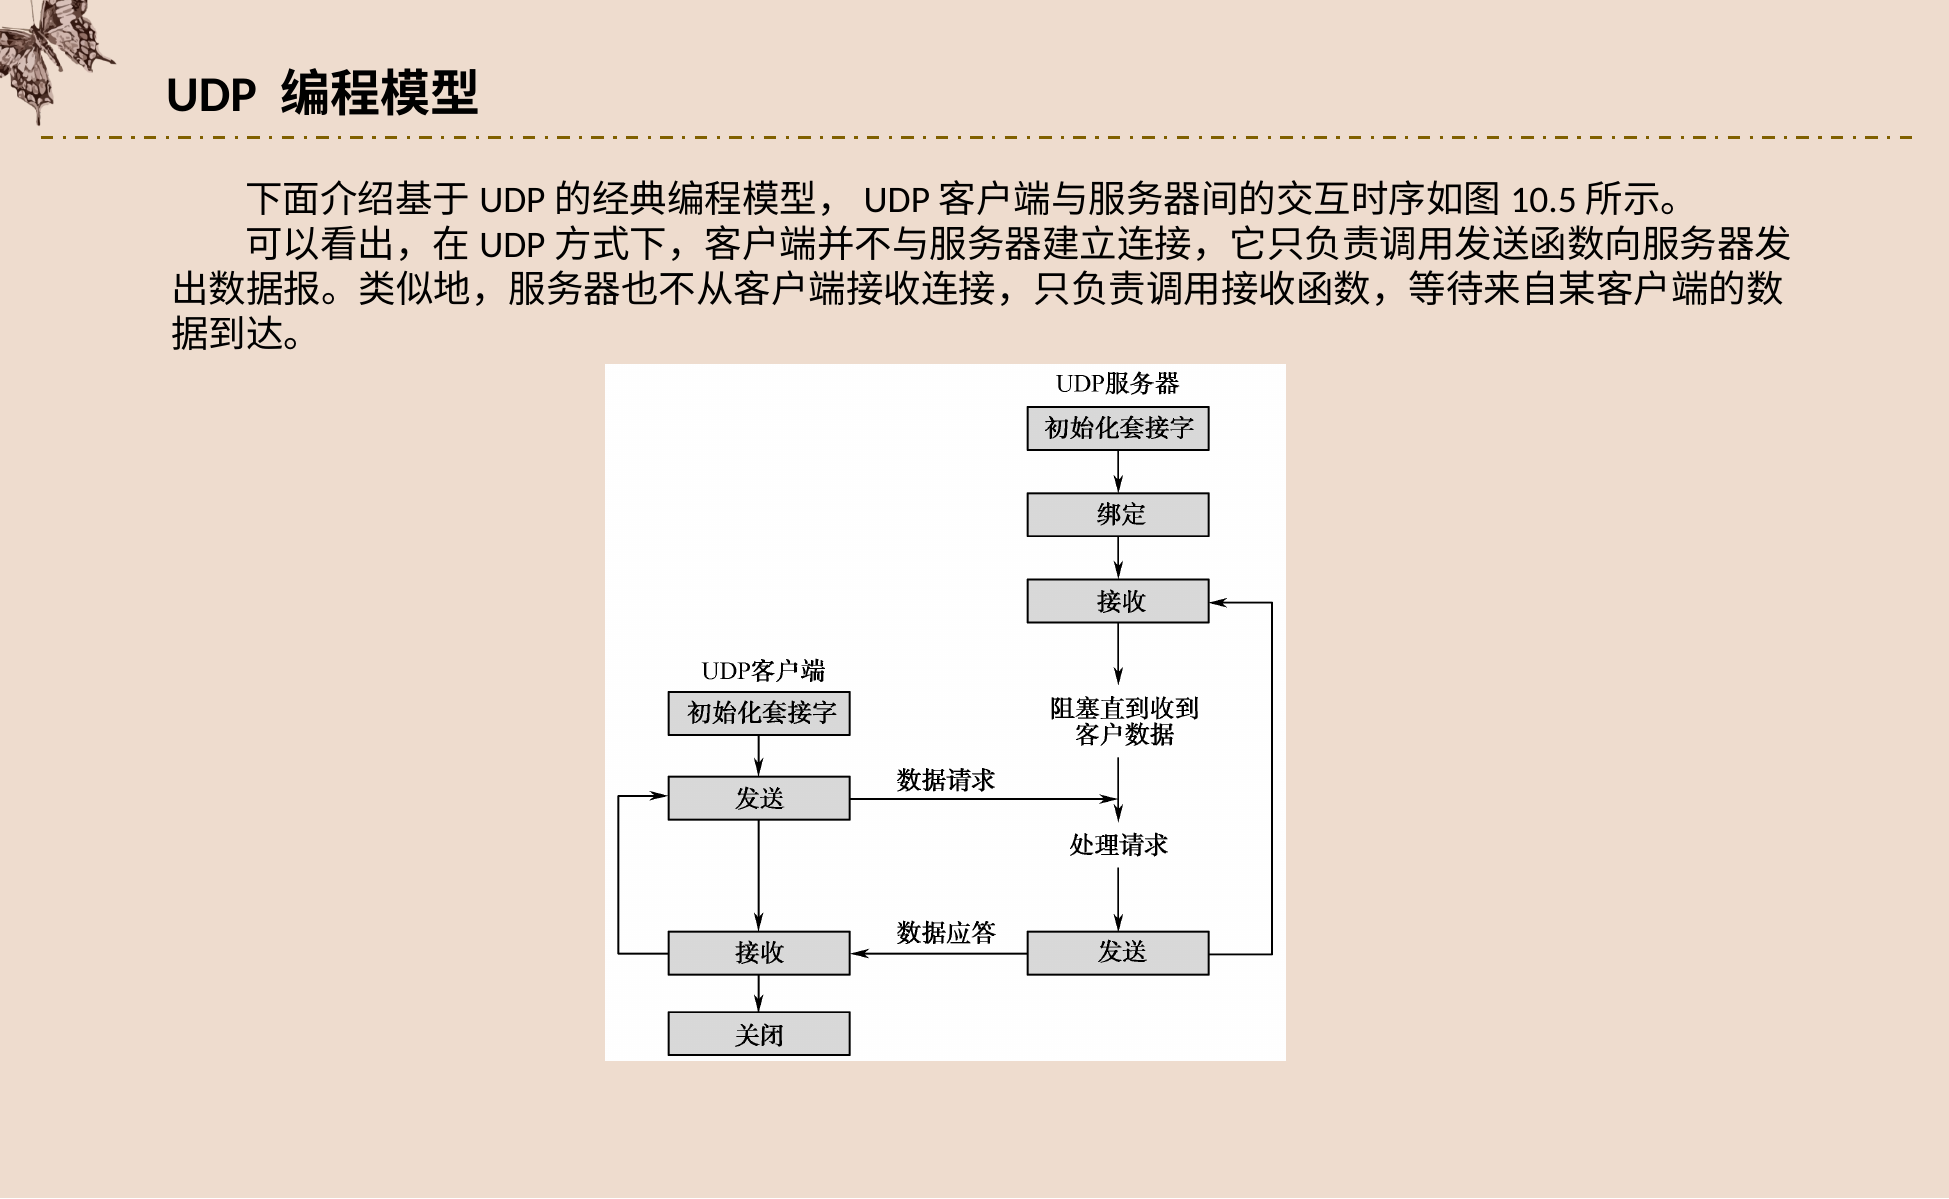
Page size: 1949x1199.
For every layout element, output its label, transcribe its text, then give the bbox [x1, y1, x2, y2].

text_box UDP 编程模型 [151, 53, 496, 129]
text_box 下面介绍基于UDP的经典编程模型，UDP客户端与服务器间的交互时序如图10.5所示。 可以看出，在UDP方式下，客户端并不与服务器建立连接，它只负责调用发送函数向服务器发出数据报。类似地，服务器也不从客户端接收连接，只负责调用接收函数，等待来自某客户端的数据到达。 [156, 167, 1816, 363]
picture [0, 0, 142, 138]
picture [605, 364, 1286, 1061]
